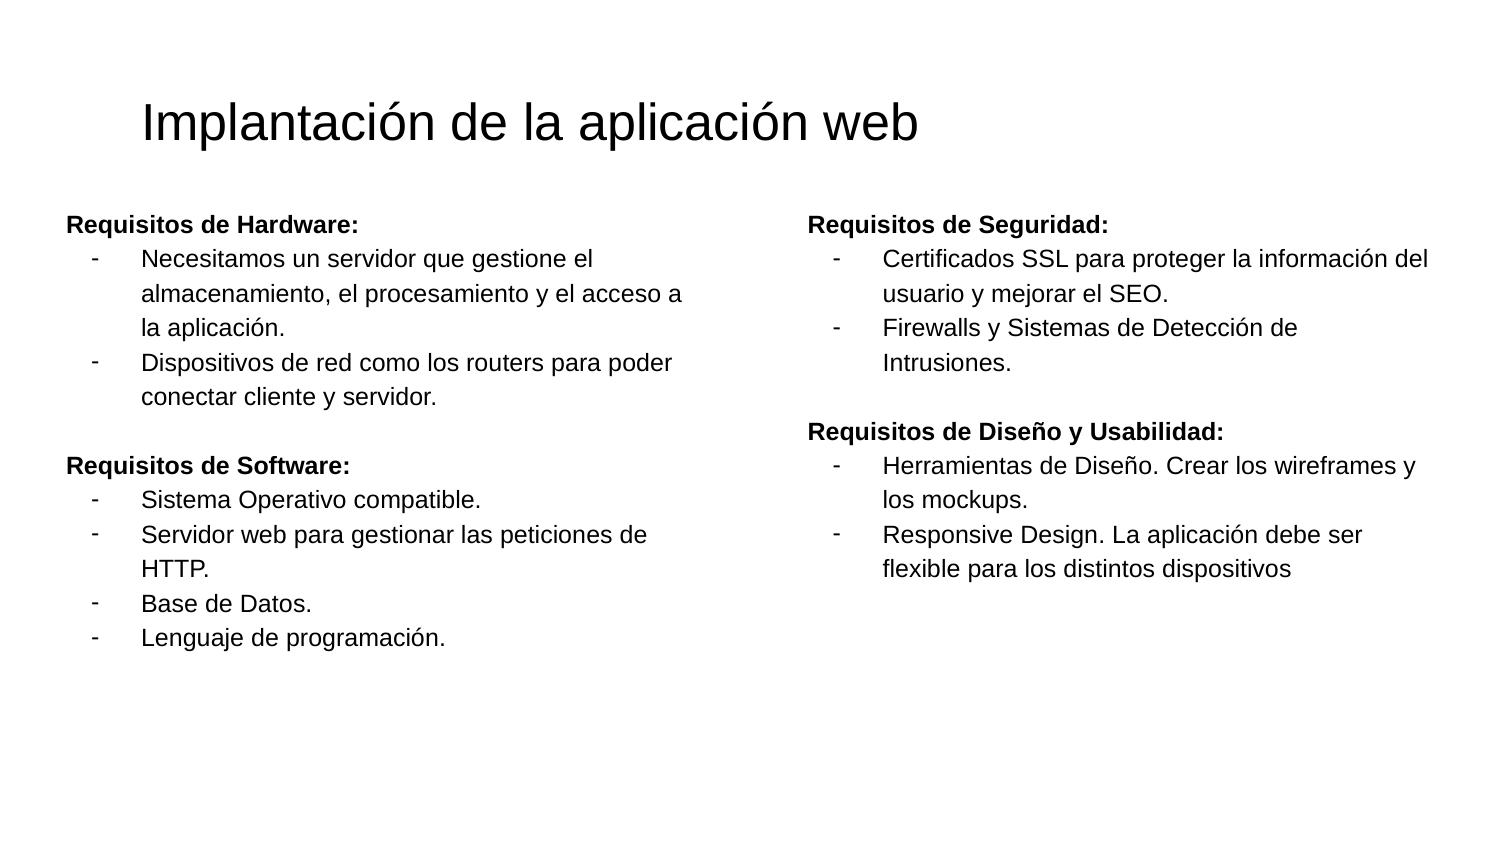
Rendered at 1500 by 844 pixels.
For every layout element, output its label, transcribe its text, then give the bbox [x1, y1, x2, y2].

title Implantación de la aplicación web [51, 72, 1449, 167]
list Requisitos de Hardware: Necesitamos un servidor que gestione el almacenamiento, el procesamiento y el acceso a la aplicación. Dispositivos de red como los routers para poder conectar cliente y servidor. Requisitos de Software: Sistema Operativo compatible. Servidor web para gestionar las peticiones de HTTP. Base de Datos. Lenguaje de programación. [51, 189, 708, 750]
list Requisitos de Seguridad: Certificados SSL para proteger la información del usuario y mejorar el SEO. Firewalls y Sistemas de Detección de Intrusiones. Requisitos de Diseño y Usabilidad: Herramientas de Diseño. Crear los wireframes y los mockups. Responsive Design. La aplicación debe ser flexible para los distintos dispositivos [792, 189, 1449, 750]
